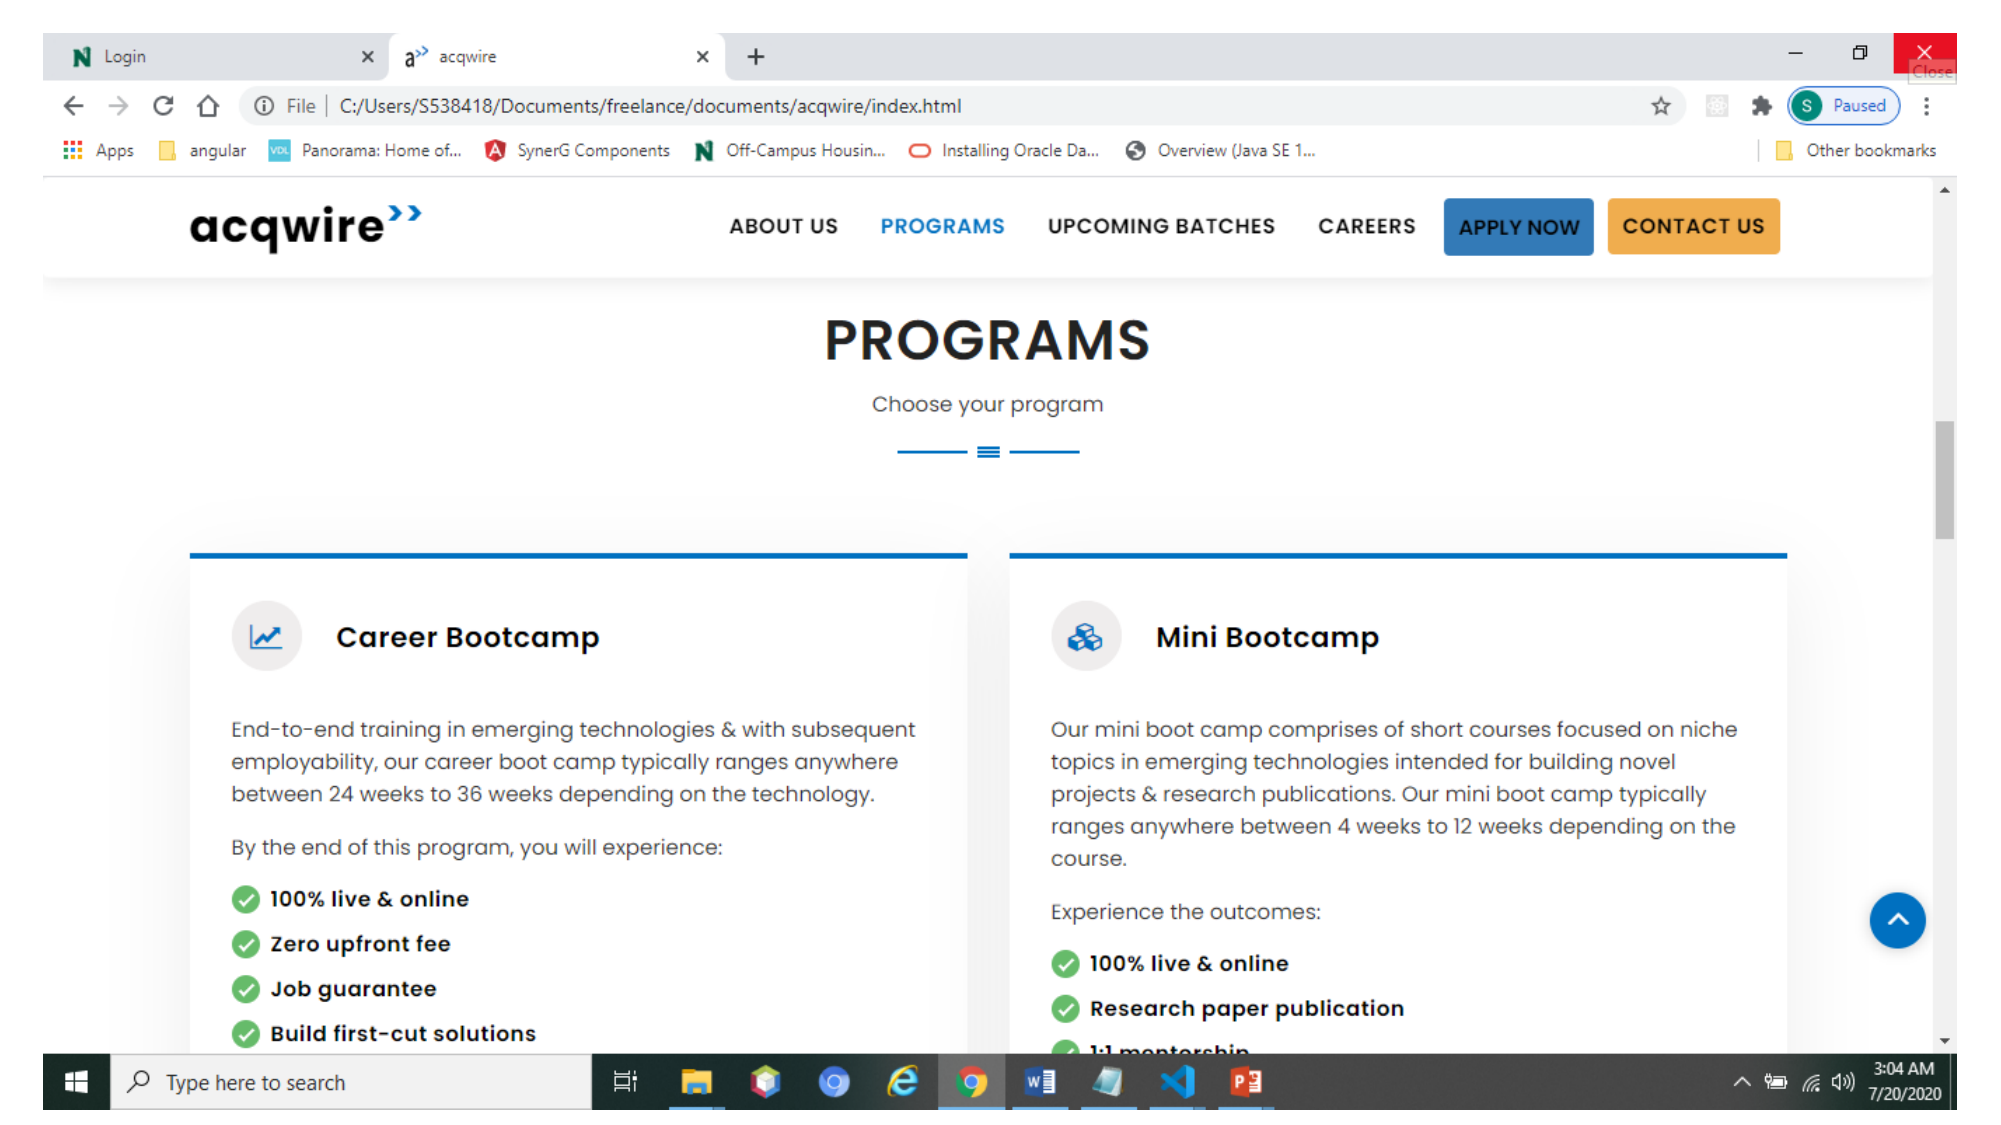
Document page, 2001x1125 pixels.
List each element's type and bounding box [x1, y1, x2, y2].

list [43, 33, 1957, 1110]
